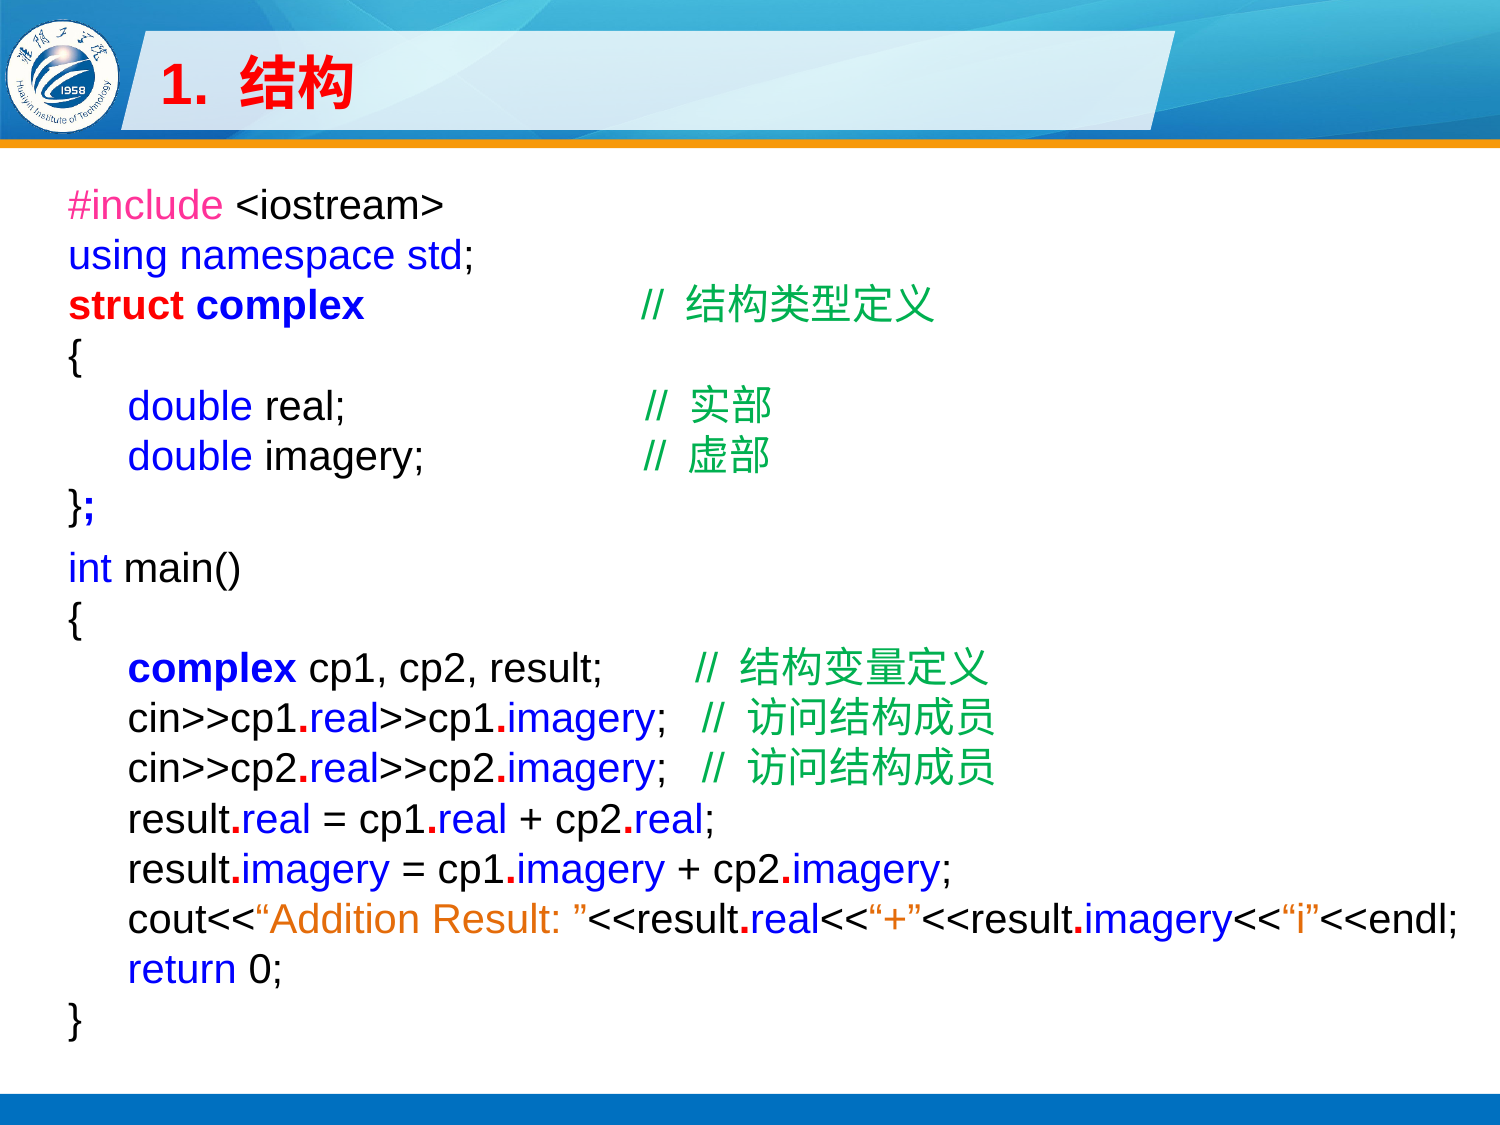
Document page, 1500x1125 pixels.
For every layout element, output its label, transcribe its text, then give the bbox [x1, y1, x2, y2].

picture [0, 0, 1500, 139]
title 1. 结构 [145, 39, 1176, 123]
list #include <iostream> using namespace std; struct complex // 结构类型定义 { double real; // 实部 double imagery; // 虚部 }; int main() { complex cp1, cp2, result; // 结构变量定义 cin>>cp1.real>>cp1.imagery; // 访问结构成员 cin>>cp2.real>>cp2.imagery; // 访问结构成员 result.real = cp1.real + cp2.real; result.imagery = cp1.imagery + cp2.imagery; cout<<“Addition Result: ”<<result.real<<“+”<<result.imagery<<“i”<<endl; return 0; } [53, 170, 1483, 1069]
